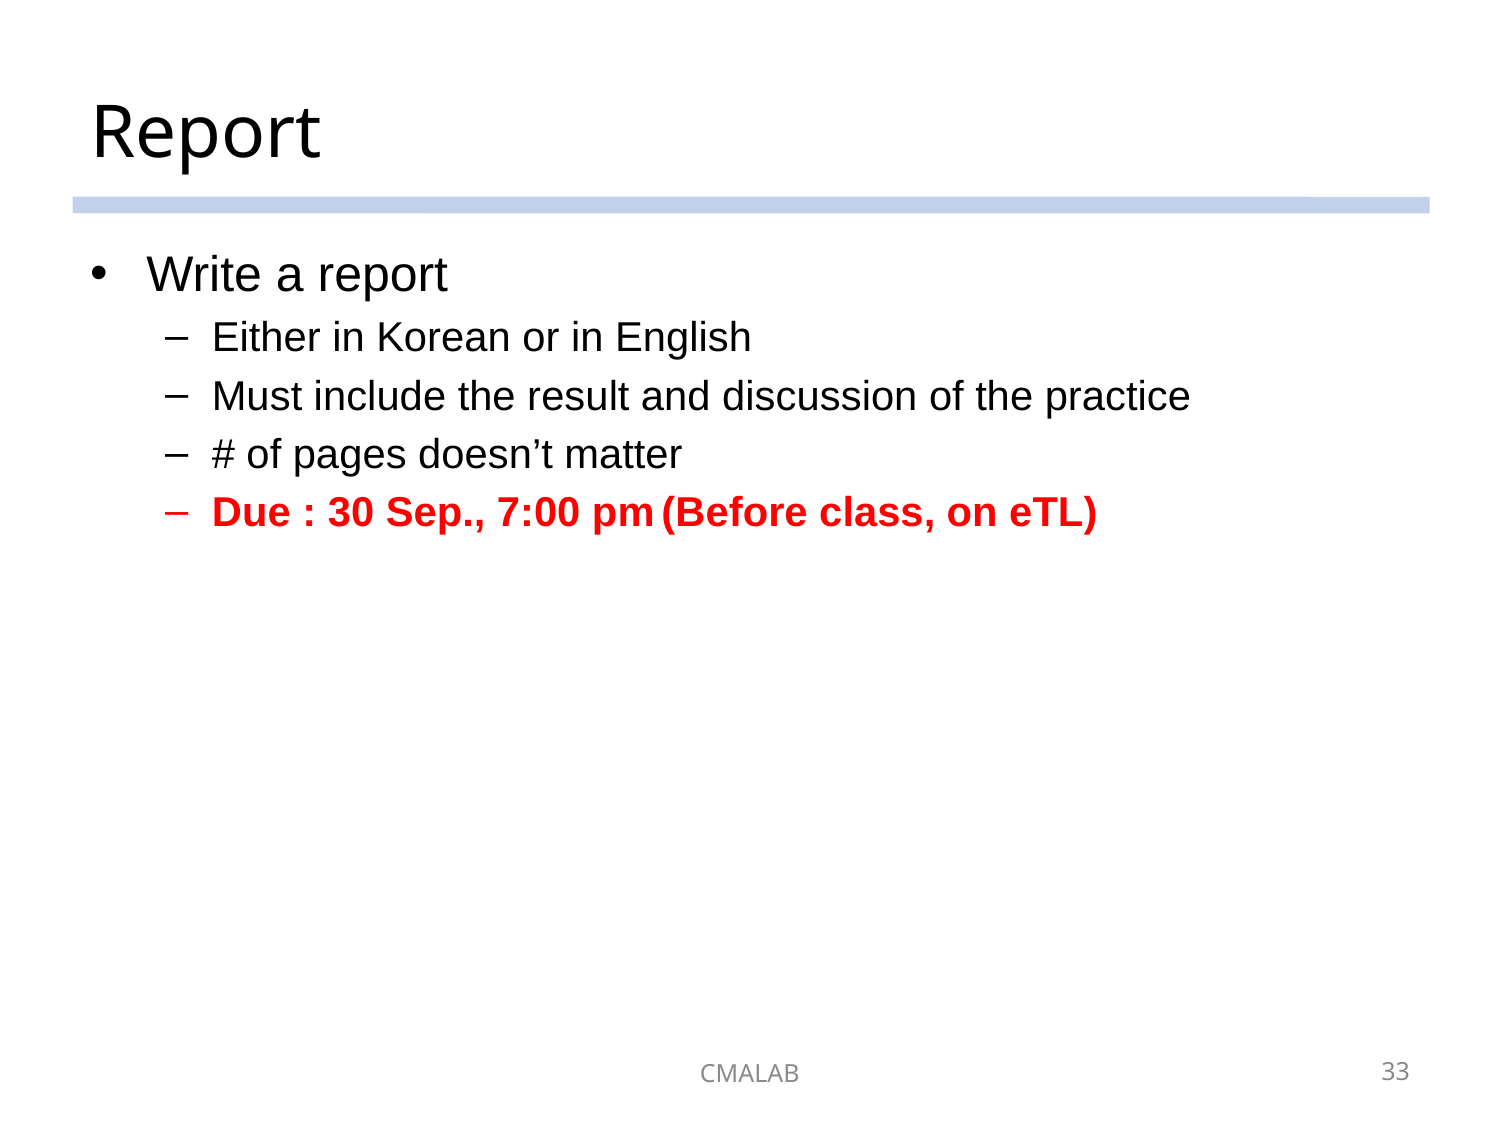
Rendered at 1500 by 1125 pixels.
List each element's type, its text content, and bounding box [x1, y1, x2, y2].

slide_number 33 [1074, 1042, 1425, 1103]
list Write a report Either in Korean or in English Must include the result and discussion of the practice # of pages doesn’t matter Due : 30 Sep., 7:00 pm (Before class, on eTL) [75, 234, 1425, 1020]
footer CMALAB [512, 1042, 988, 1103]
title Report [75, 45, 1425, 211]
